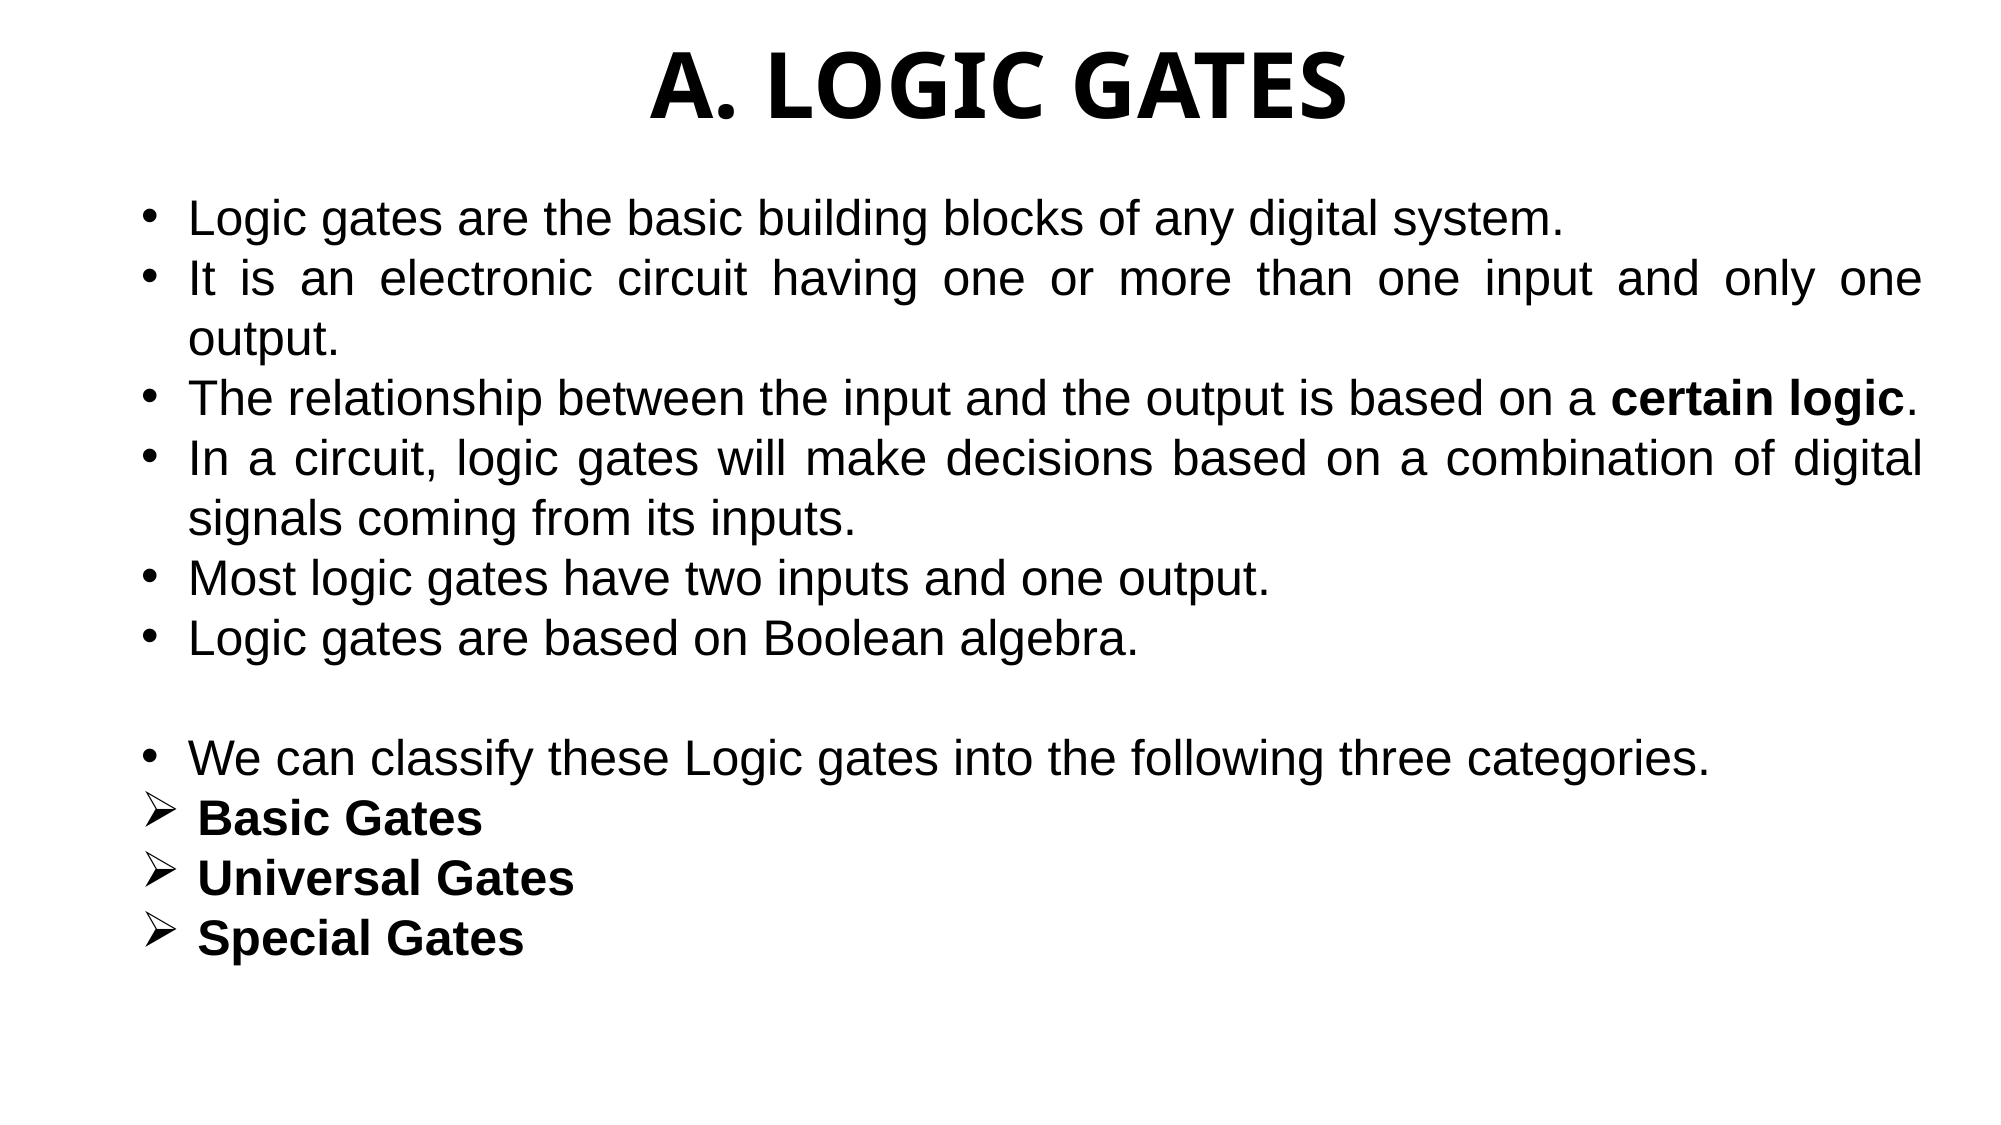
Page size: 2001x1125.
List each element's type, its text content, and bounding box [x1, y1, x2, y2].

text_box Logic gates are the basic building blocks of any digital system. It is an electronic circuit having one or more than one input and only one output. The relationship between the input and the output is based on a certain logic. In a circuit, logic gates will make decisions based on a combination of digital signals coming from its inputs. Most logic gates have two inputs and one output. Logic gates are based on Boolean algebra. We can classify these Logic gates into the following three categories. Basic Gates Universal Gates Special Gates [126, 177, 1939, 1043]
title A. LOGIC GATES [137, 18, 1863, 160]
